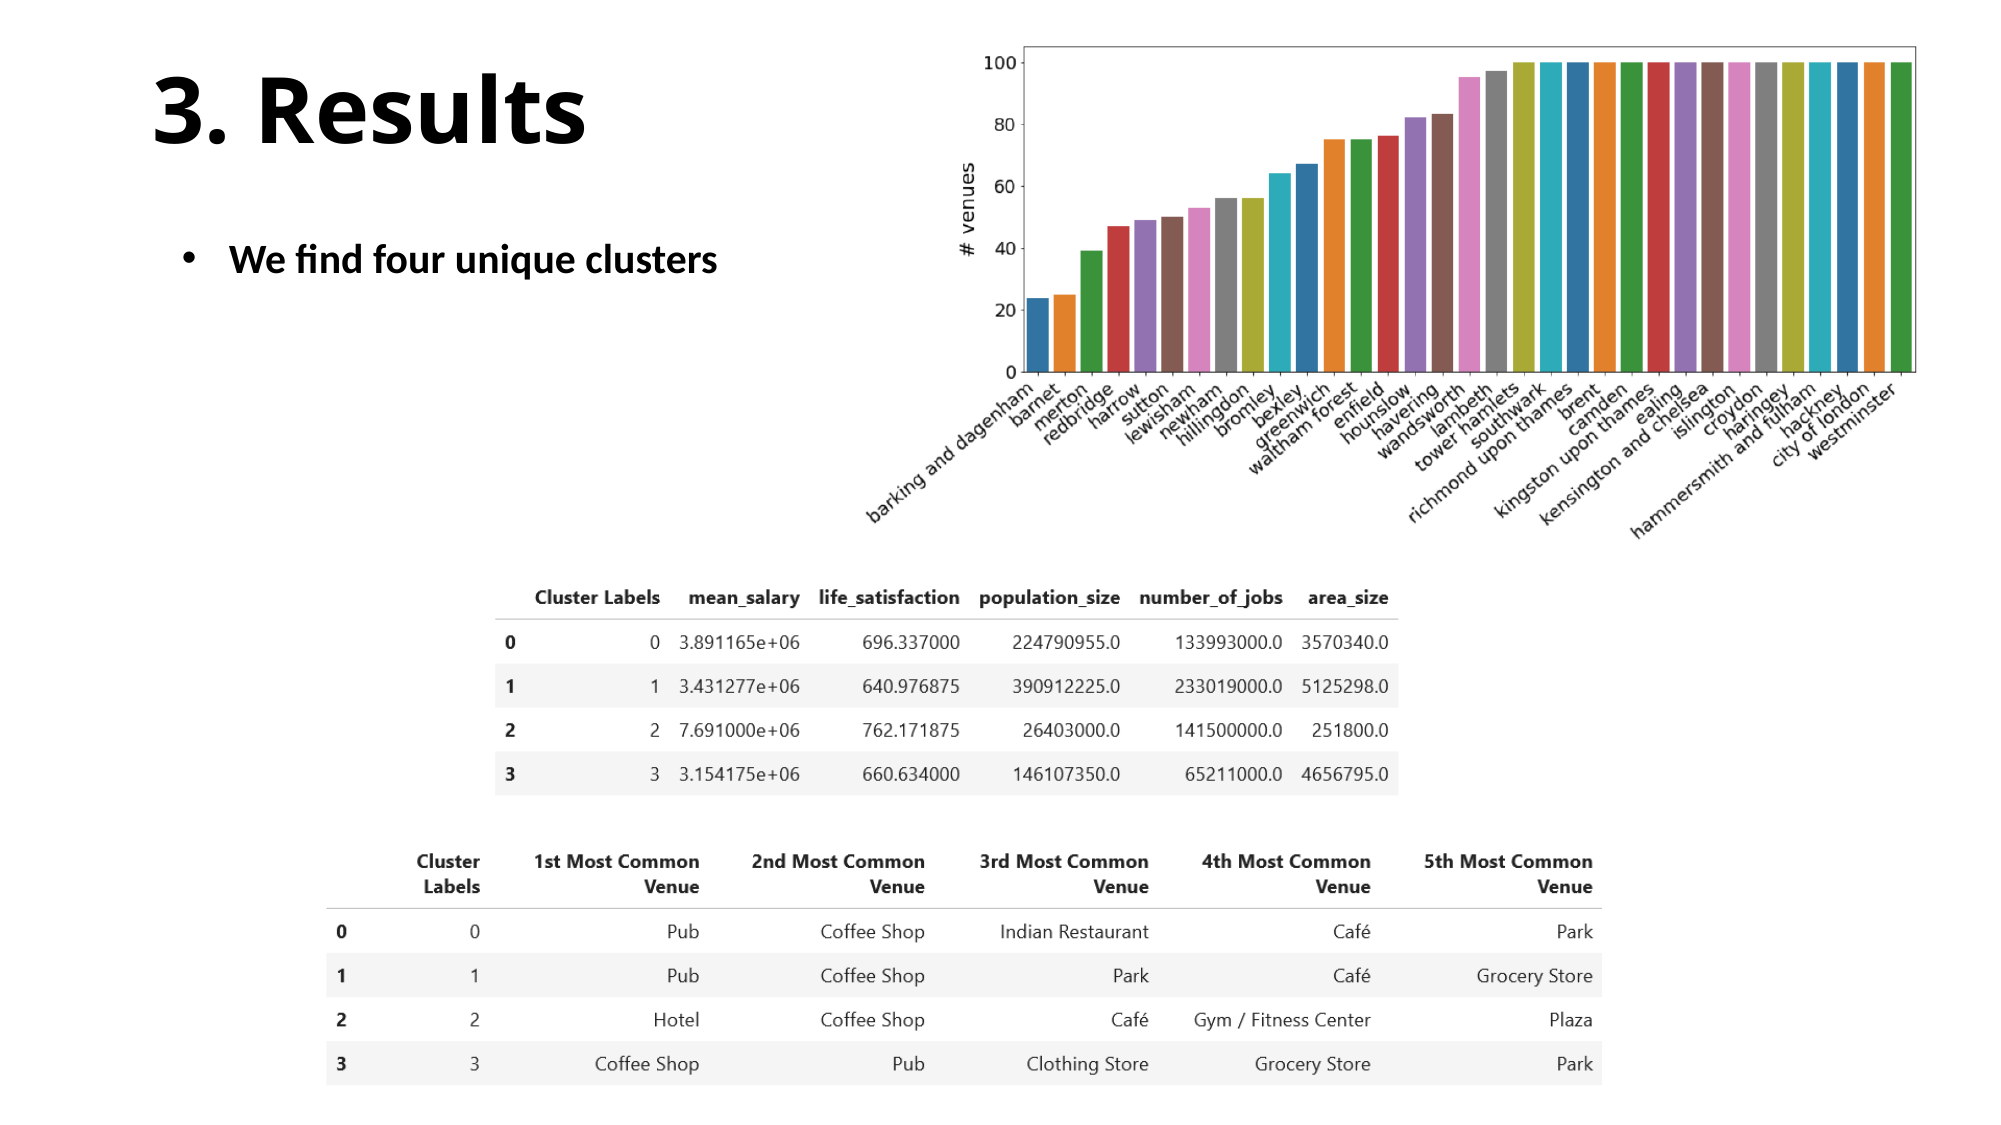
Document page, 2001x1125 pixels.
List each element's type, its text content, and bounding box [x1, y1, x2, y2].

picture [488, 582, 1411, 809]
picture [314, 847, 1626, 1103]
text_box We find four unique clusters [92, 224, 838, 290]
picture [838, 37, 1927, 543]
title 3. Results [137, 59, 838, 224]
